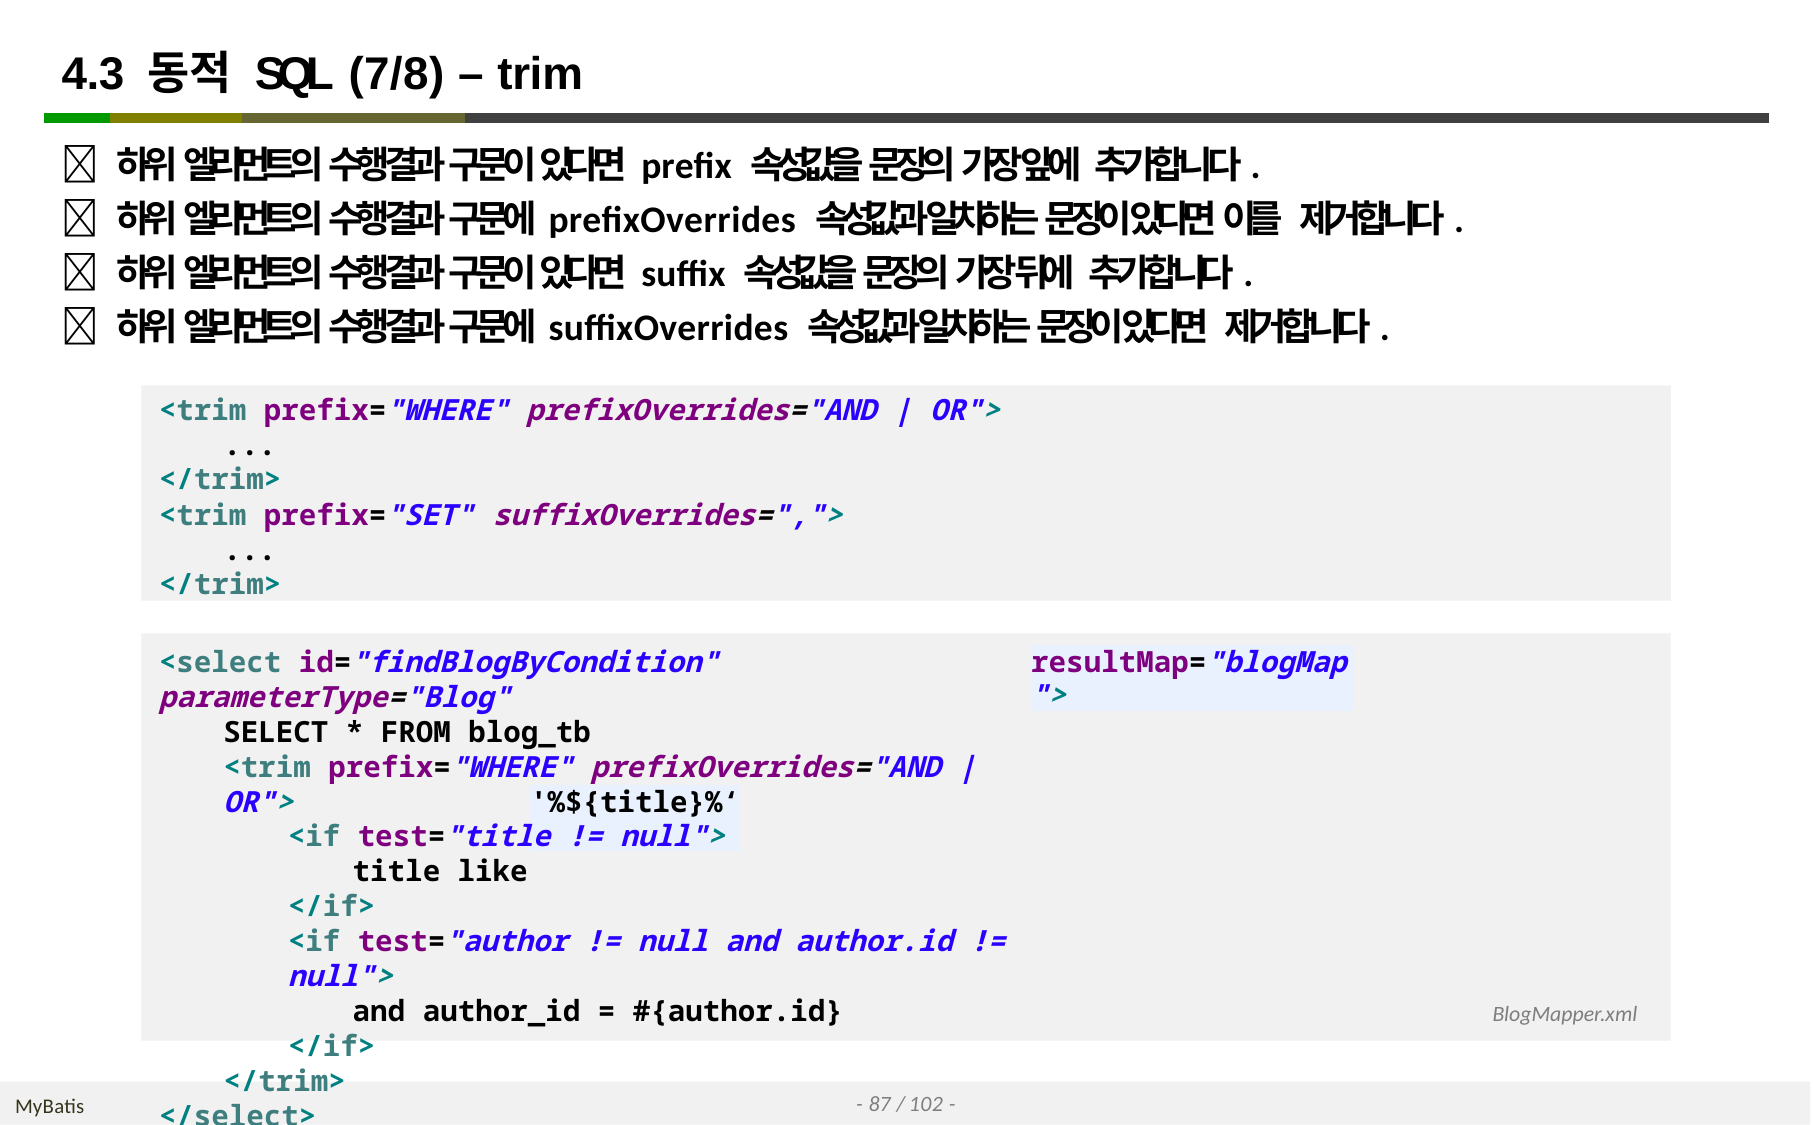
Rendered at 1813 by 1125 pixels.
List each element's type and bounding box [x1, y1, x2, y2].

text_box [59, 141, 1518, 349]
text_box [141, 385, 1671, 601]
footer [12, 1094, 95, 1125]
text_box [141, 633, 1671, 1125]
title [59, 43, 1753, 232]
